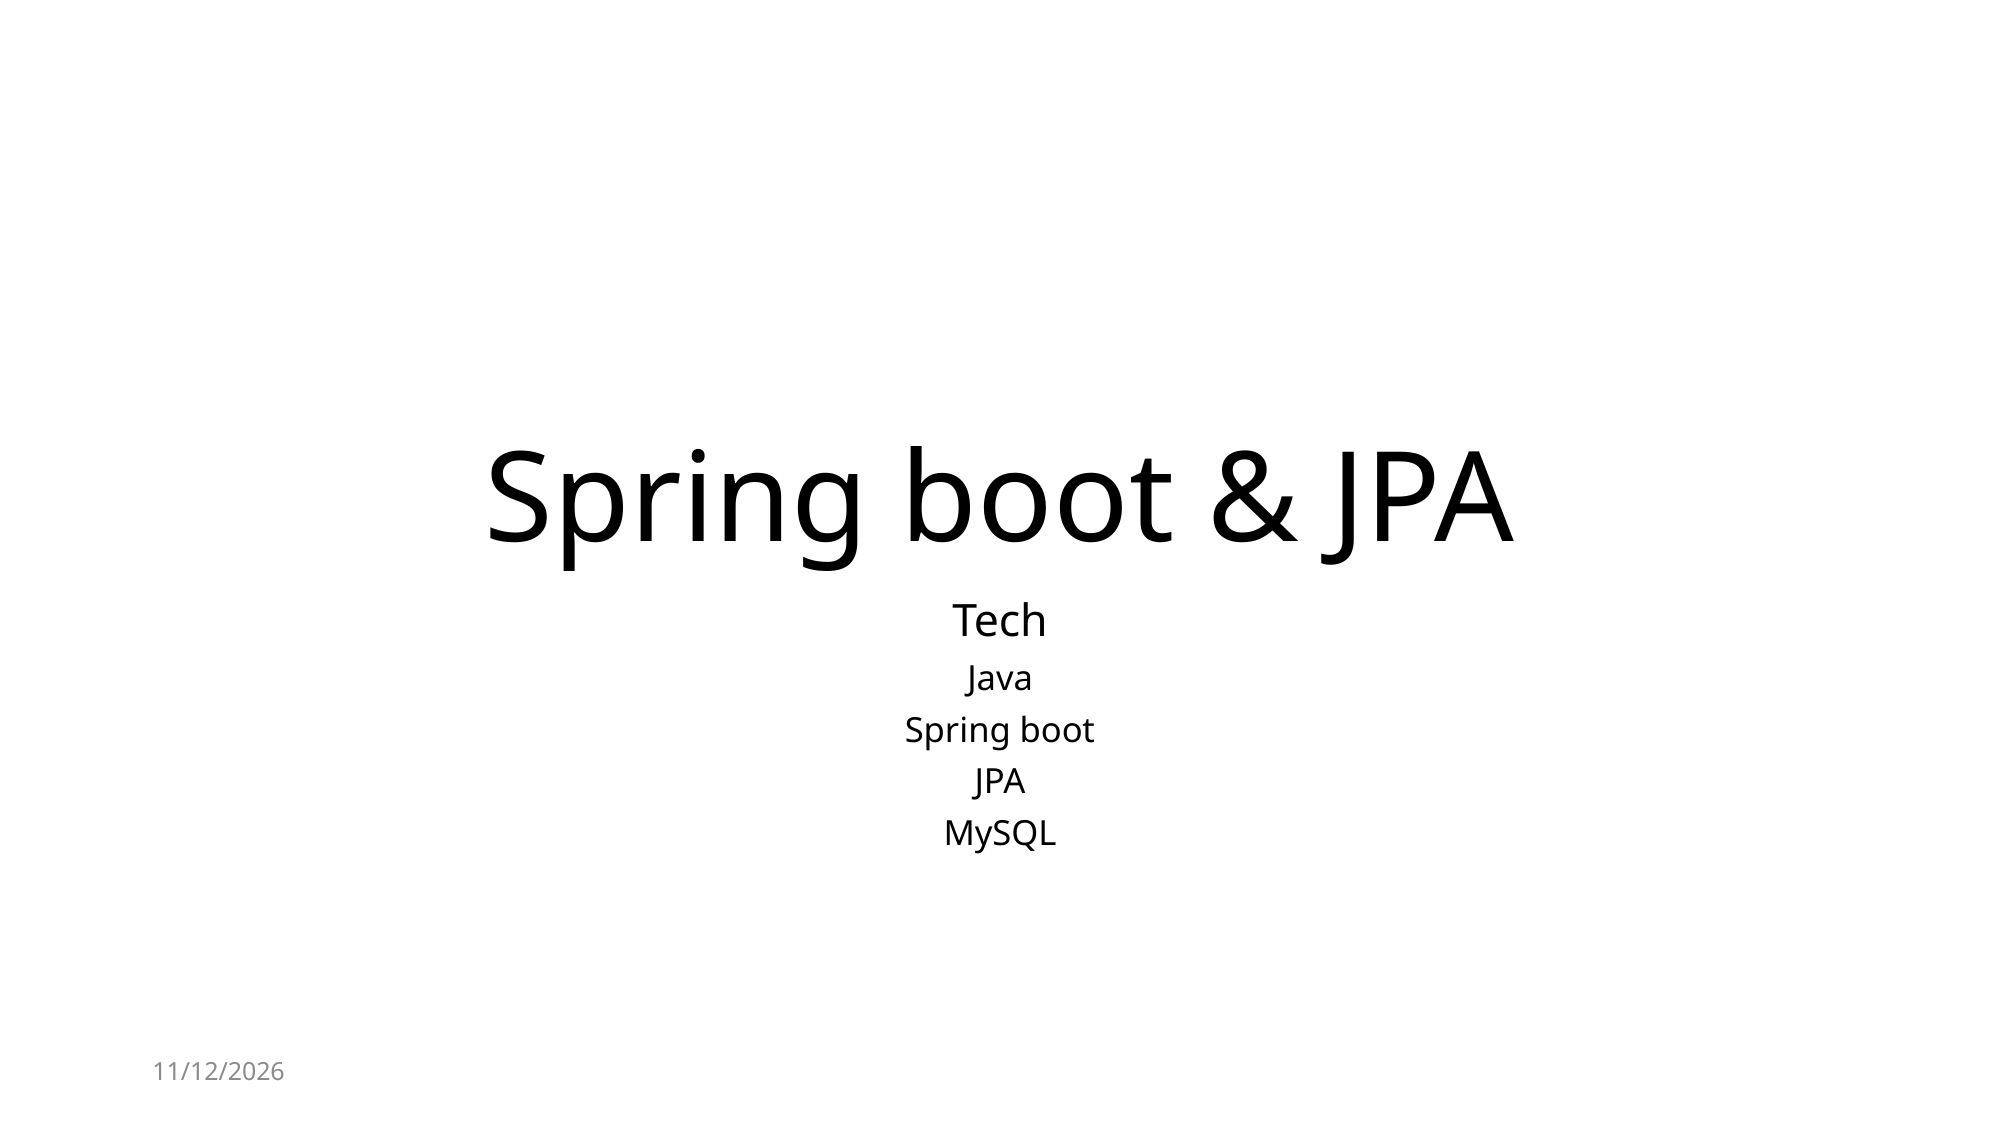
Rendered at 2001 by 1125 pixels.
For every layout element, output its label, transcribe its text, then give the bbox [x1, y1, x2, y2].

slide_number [137, 1042, 588, 1103]
title Spring boot & JPA [249, 184, 1750, 576]
subtitle Tech Java Spring boot JPA MySQL [249, 590, 1750, 863]
